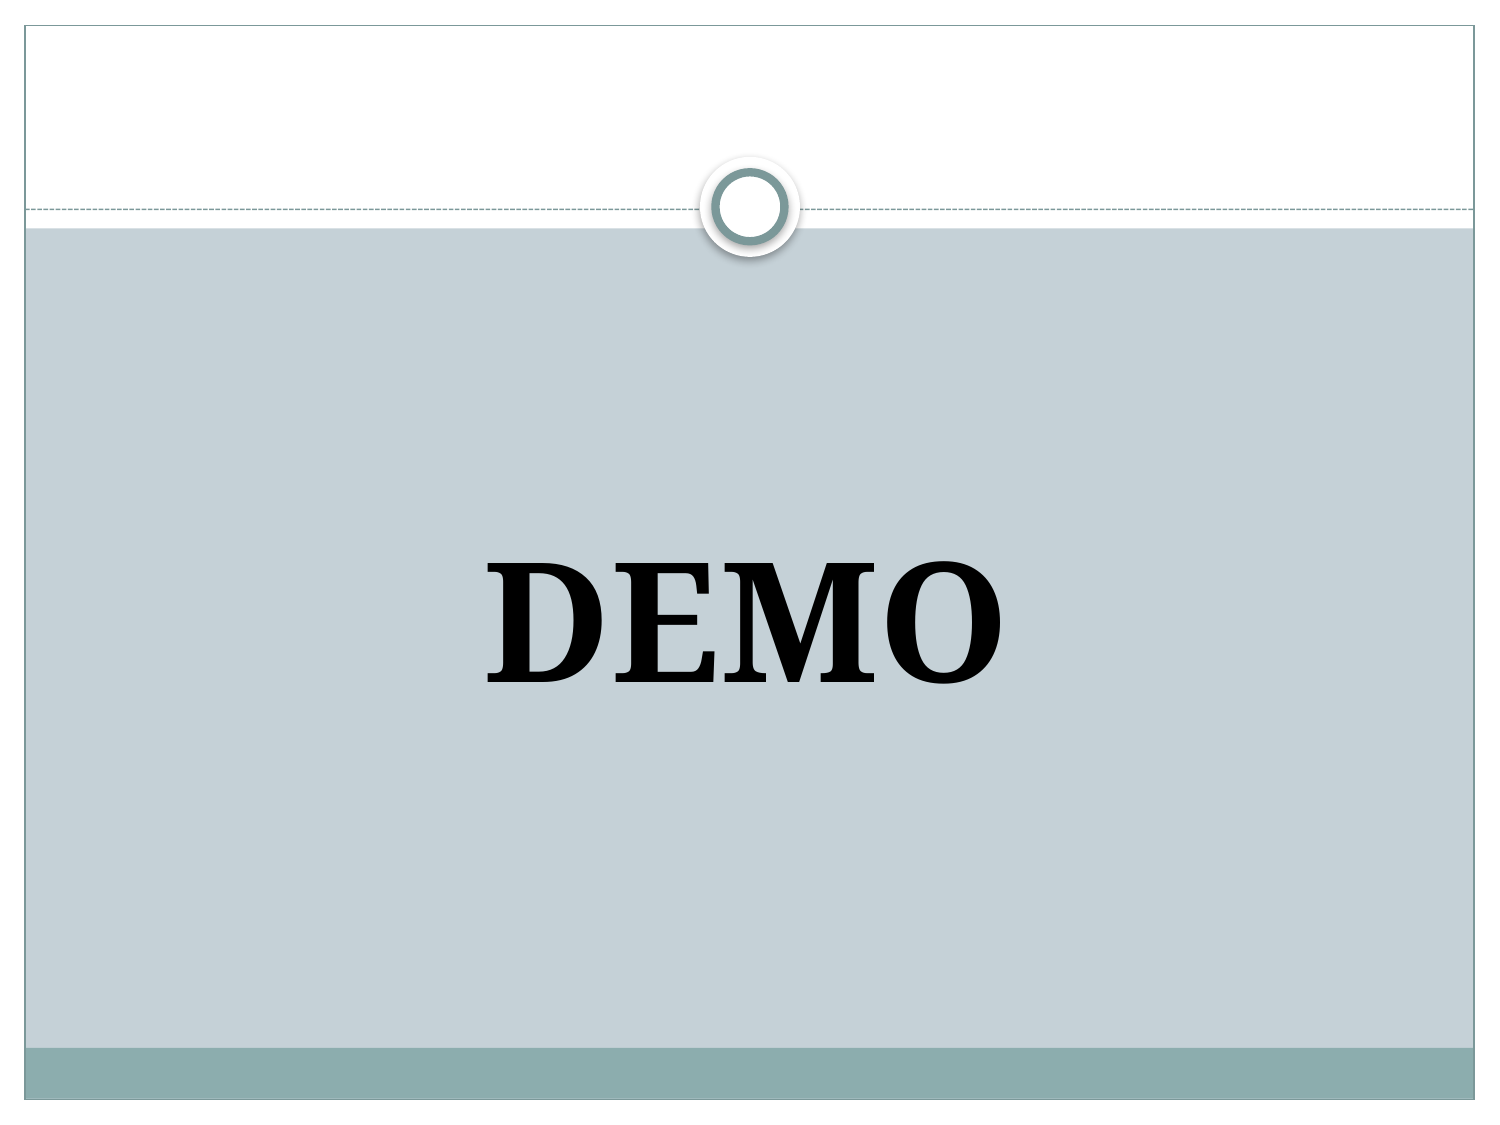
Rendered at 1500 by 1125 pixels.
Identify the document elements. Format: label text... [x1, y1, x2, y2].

list DEMO [49, 250, 1445, 1001]
